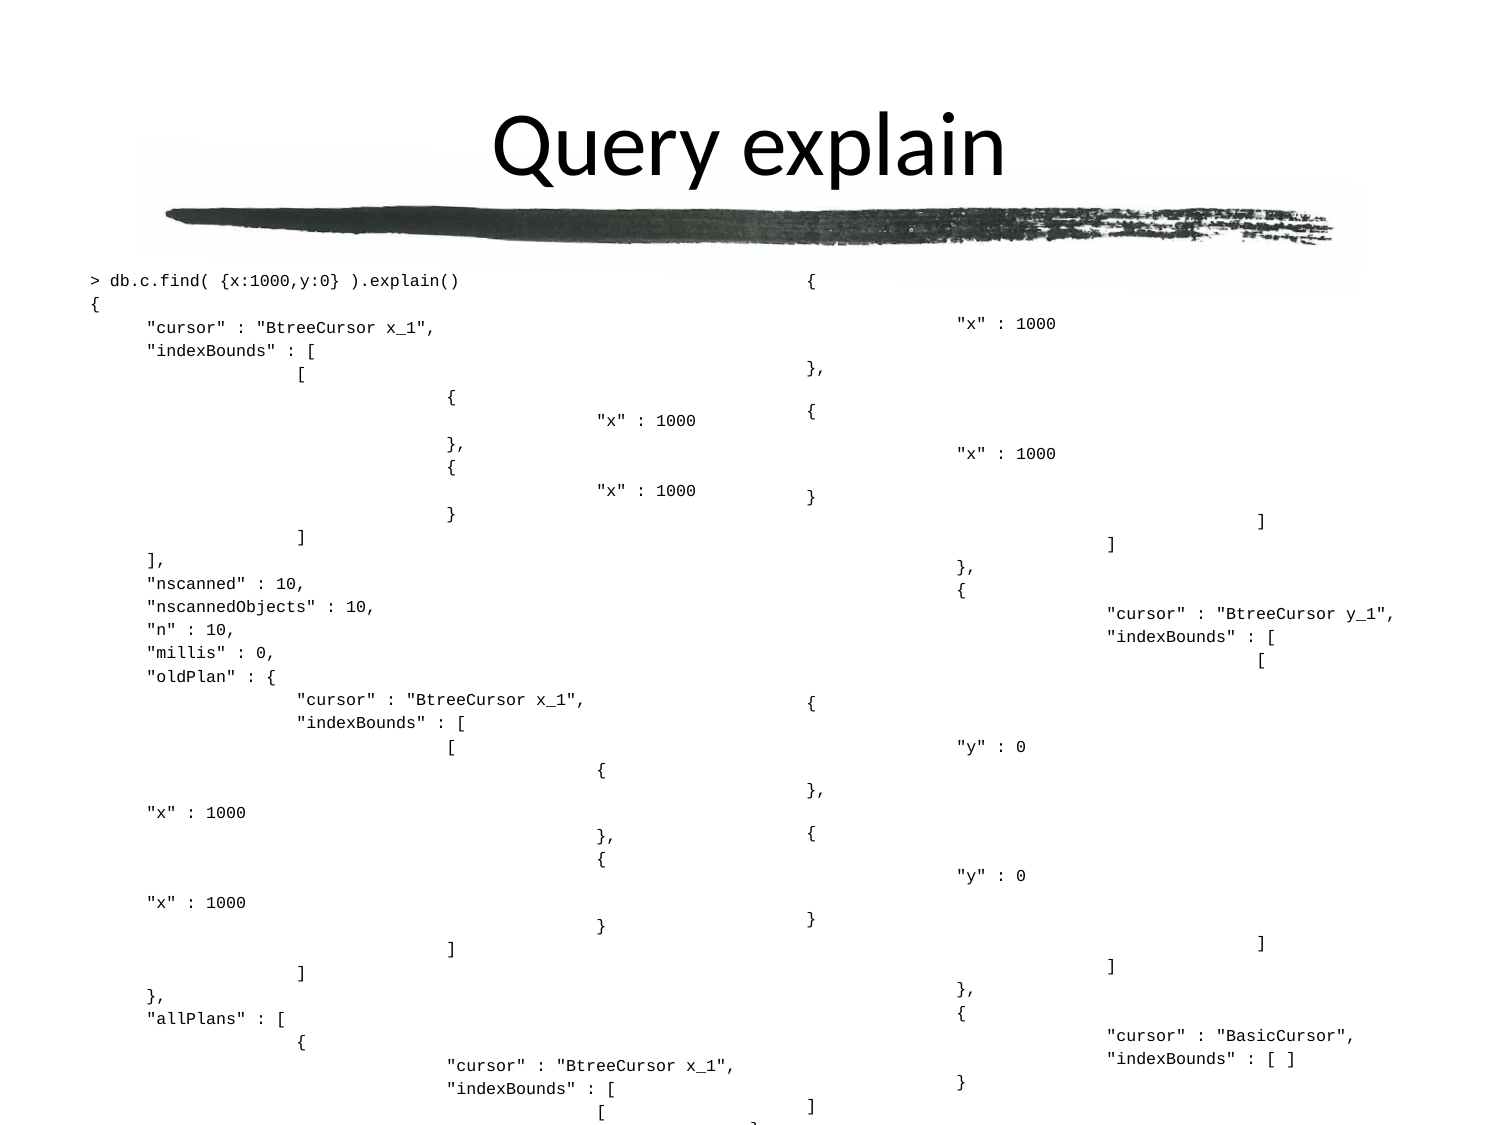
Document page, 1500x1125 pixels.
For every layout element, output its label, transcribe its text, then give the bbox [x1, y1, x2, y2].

list > db.c.find( {x:1000,y:0} ).explain() { "cursor" : "BtreeCursor x_1", "indexBounds" : [ [ { "x" : 1000 }, { "x" : 1000 } ] ], "nscanned" : 10, "nscannedObjects" : 10, "n" : 10, "millis" : 0, "oldPlan" : { "cursor" : "BtreeCursor x_1", "indexBounds" : [ [ { "x" : 1000 }, { "x" : 1000 } ] ] }, "allPlans" : [ { "cursor" : "BtreeCursor x_1", "indexBounds" : [ [ { "x" : 1000 }, { "x" : 1000 } ] ] }, { "cursor" : "BtreeCursor y_1", "indexBounds" : [ [ { "y" : 0 }, { "y" : 0 } ] ] }, { "cursor" : "BasicCursor", "indexBounds" : [ ] } ] } [75, 262, 1425, 1005]
title Query explain [75, 45, 1425, 233]
picture [136, 233, 1363, 262]
